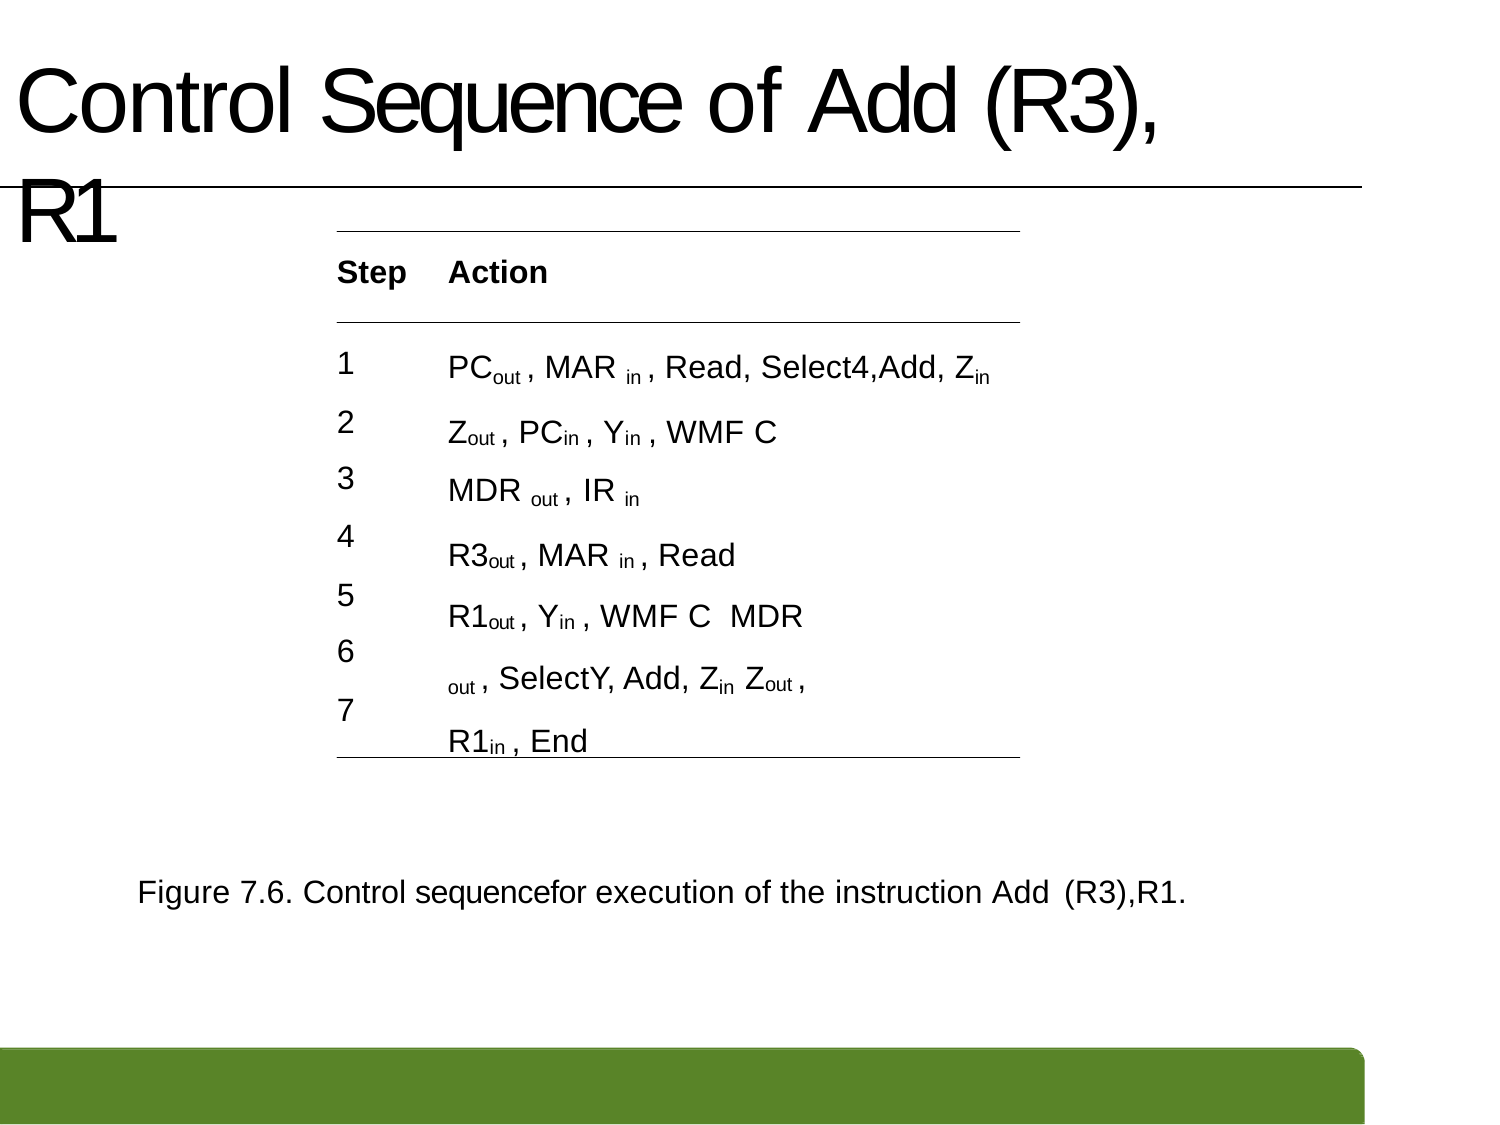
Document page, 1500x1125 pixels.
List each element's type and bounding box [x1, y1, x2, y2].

title [13, 39, 1259, 262]
text_box [334, 262, 410, 290]
text_box [445, 262, 552, 290]
text_box [135, 869, 1219, 911]
text_box [334, 320, 1020, 760]
